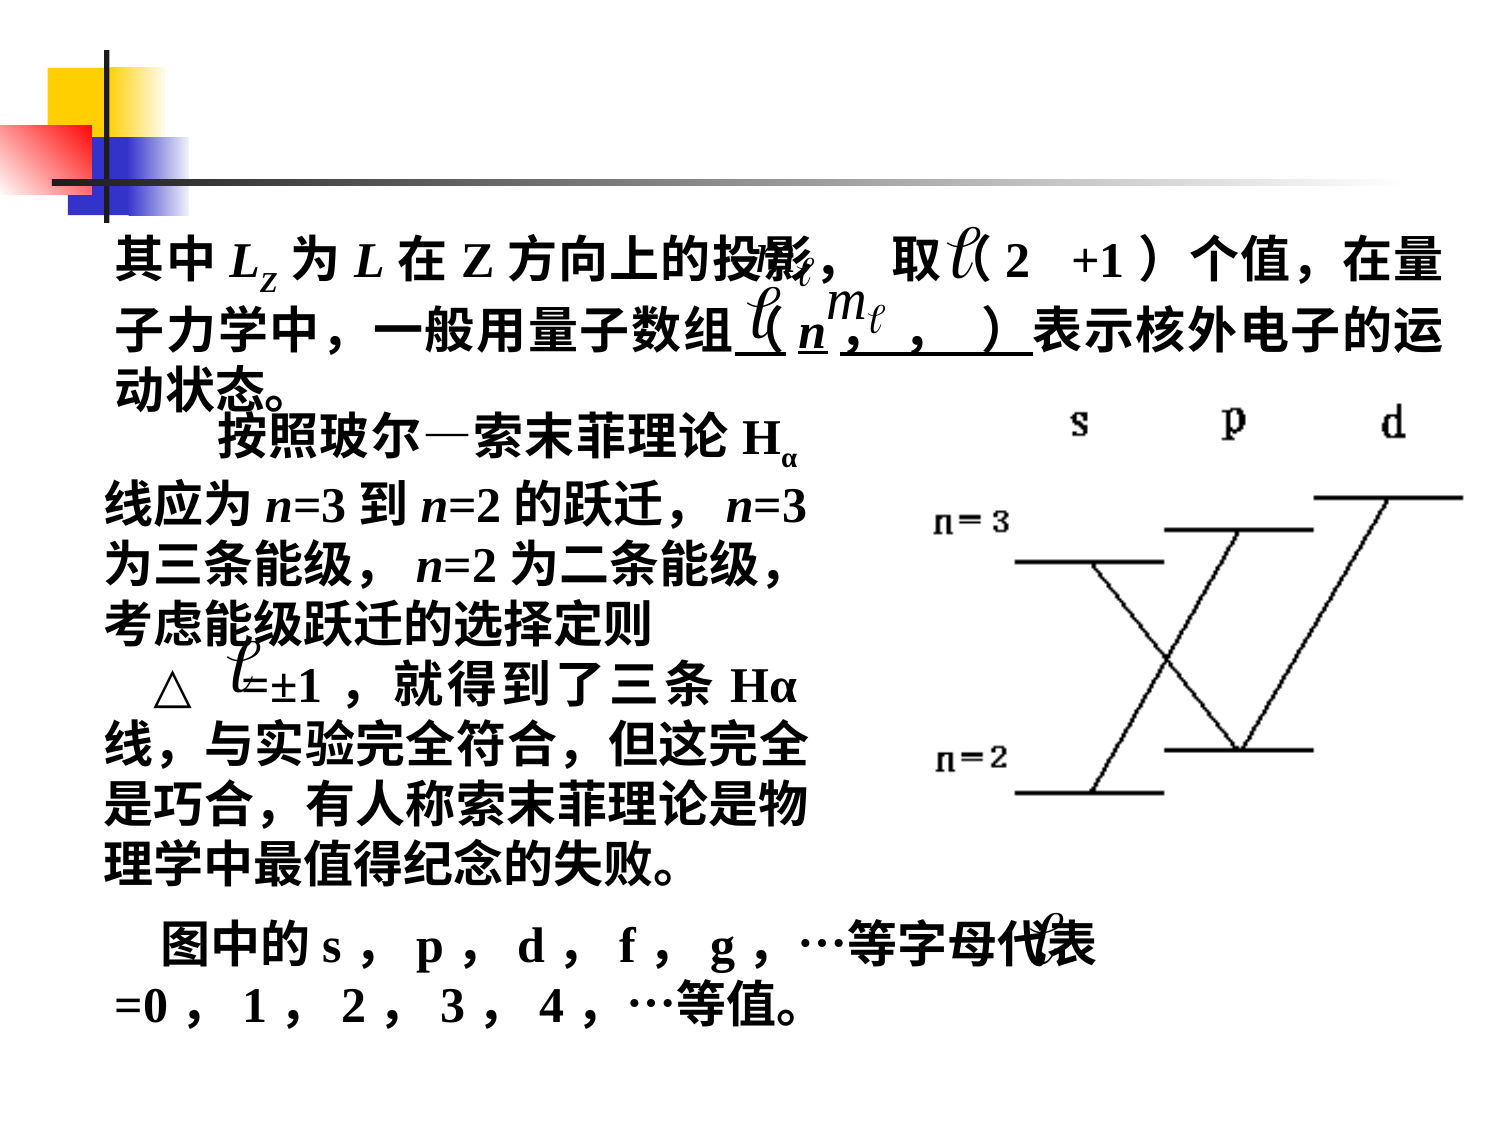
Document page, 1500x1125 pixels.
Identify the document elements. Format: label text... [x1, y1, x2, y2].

picture [915, 385, 1500, 830]
text_box 其中LZ为L在Z方向上的投影， 取（2 +1）个值，在量子力学中，一般用量子数组（n， ， ）表示核外电子的运动状态。 [100, 220, 1459, 426]
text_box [749, 219, 820, 295]
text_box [820, 267, 890, 343]
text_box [738, 279, 783, 350]
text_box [218, 633, 263, 705]
text_box 图中的s，p，d，f，g，…等字母代表 =0，1，2，3，4，…等值。 [100, 905, 1435, 1040]
text_box 按照玻尔—索末菲理论Hα线应为n=3到n=2的跃迁，n=3为三条能级，n=2为二条能级，考虑能级跃迁的选择定则 △ =±1，就得到了三条Hα线，与实验完全符合，但这完全是巧合，有人称索末菲理论是物理学中最值得纪念的失败。 [88, 397, 825, 901]
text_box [938, 220, 984, 291]
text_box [1021, 905, 1066, 976]
